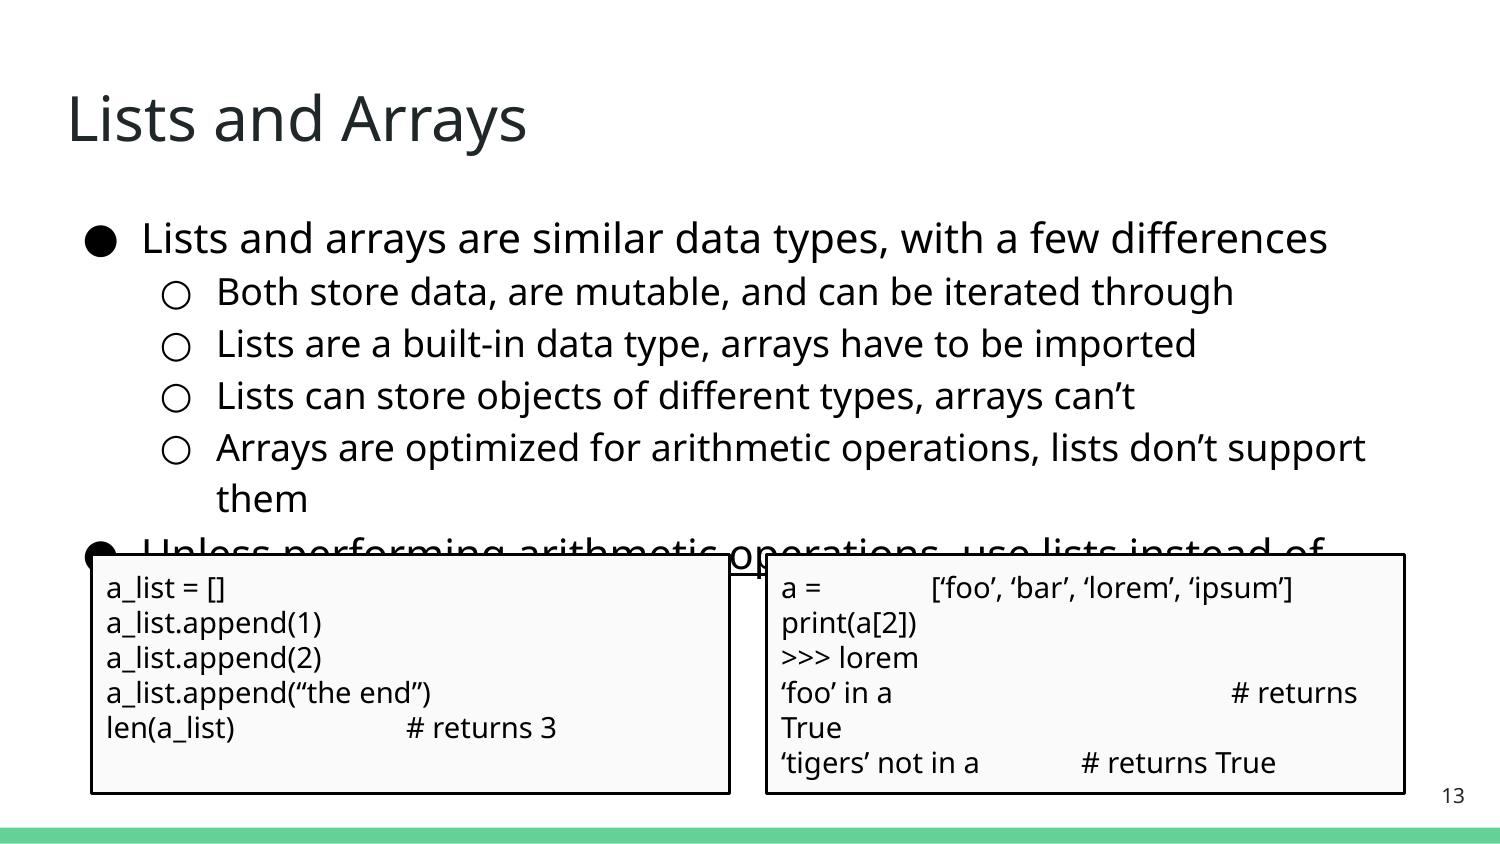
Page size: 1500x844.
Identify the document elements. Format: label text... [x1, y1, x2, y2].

slide_number ‹#› [1389, 764, 1480, 830]
text_box a = [‘foo’, ‘bar’, ‘lorem’, ‘ipsum’] print(a[2]) >>> lorem ‘foo’ in a # returns True ‘tigers’ not in a # returns True [766, 554, 1405, 794]
list Lists and arrays are similar data types, with a few differences Both store data, are mutable, and can be iterated through Lists are a built-in data type, arrays have to be imported Lists can store objects of different types, arrays can’t Arrays are optimized for arithmetic operations, lists don’t support them Unless performing arithmetic operations, use lists instead of arrays [51, 189, 1449, 750]
text_box a_list = [] a_list.append(1) a_list.append(2) a_list.append(“the end”) len(a_list) # returns 3 [91, 554, 730, 794]
title Lists and Arrays [51, 64, 1449, 167]
